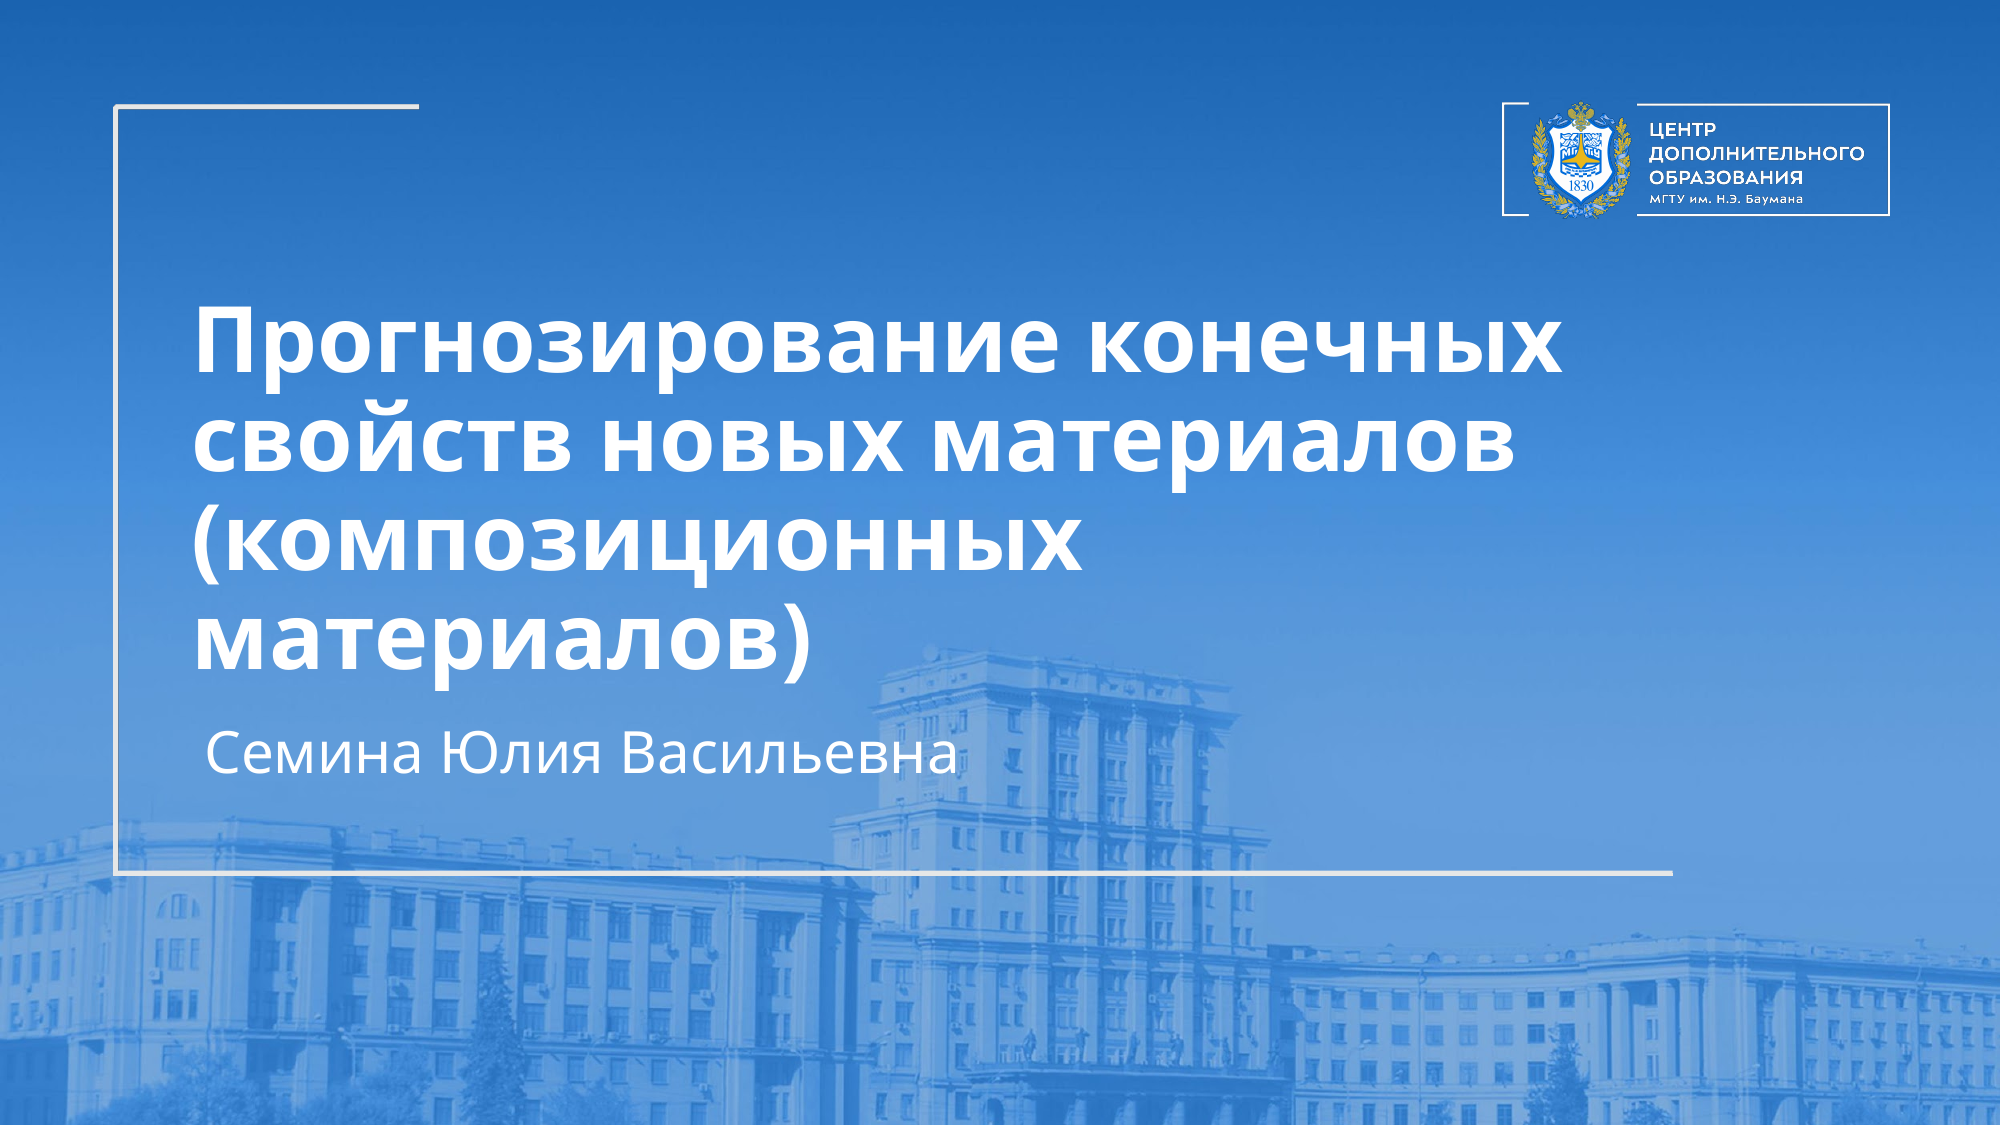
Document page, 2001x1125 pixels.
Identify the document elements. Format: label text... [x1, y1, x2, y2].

subtitle Семина Юлия Васильевна [176, 715, 1673, 860]
title Прогнозирование конечных свойств новых материалов (композиционных материалов) [176, 136, 1673, 697]
picture [0, 0, 2000, 1125]
